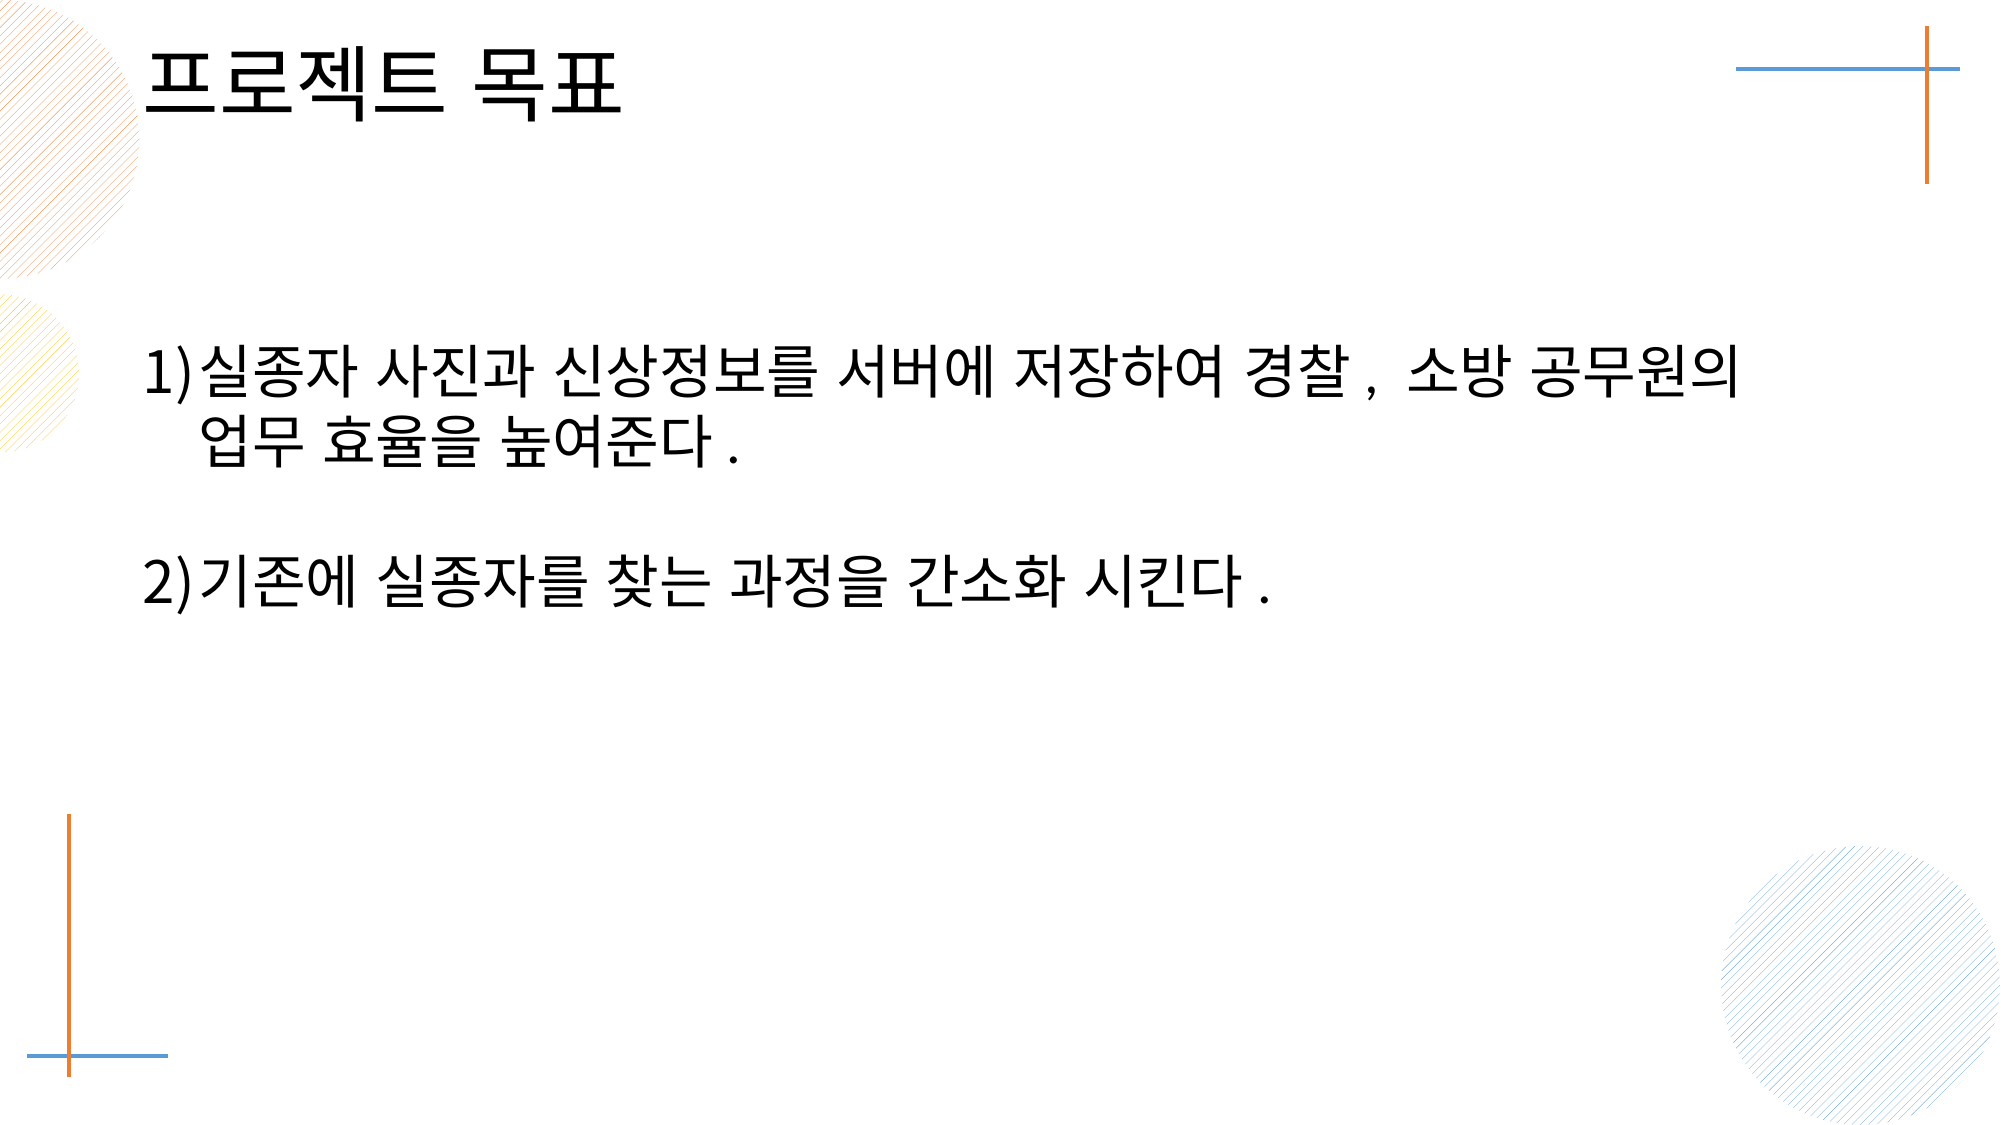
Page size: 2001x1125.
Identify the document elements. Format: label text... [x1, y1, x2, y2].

text_box 프로젝트 목표 [127, 24, 722, 140]
text_box 실종자 사진과 신상정보를 서버에 저장하여 경찰, 소방 공무원의 업무 효율을 높여준다. 기존에 실종자를 찾는 과정을 간소화 시킨다. [127, 327, 1877, 848]
